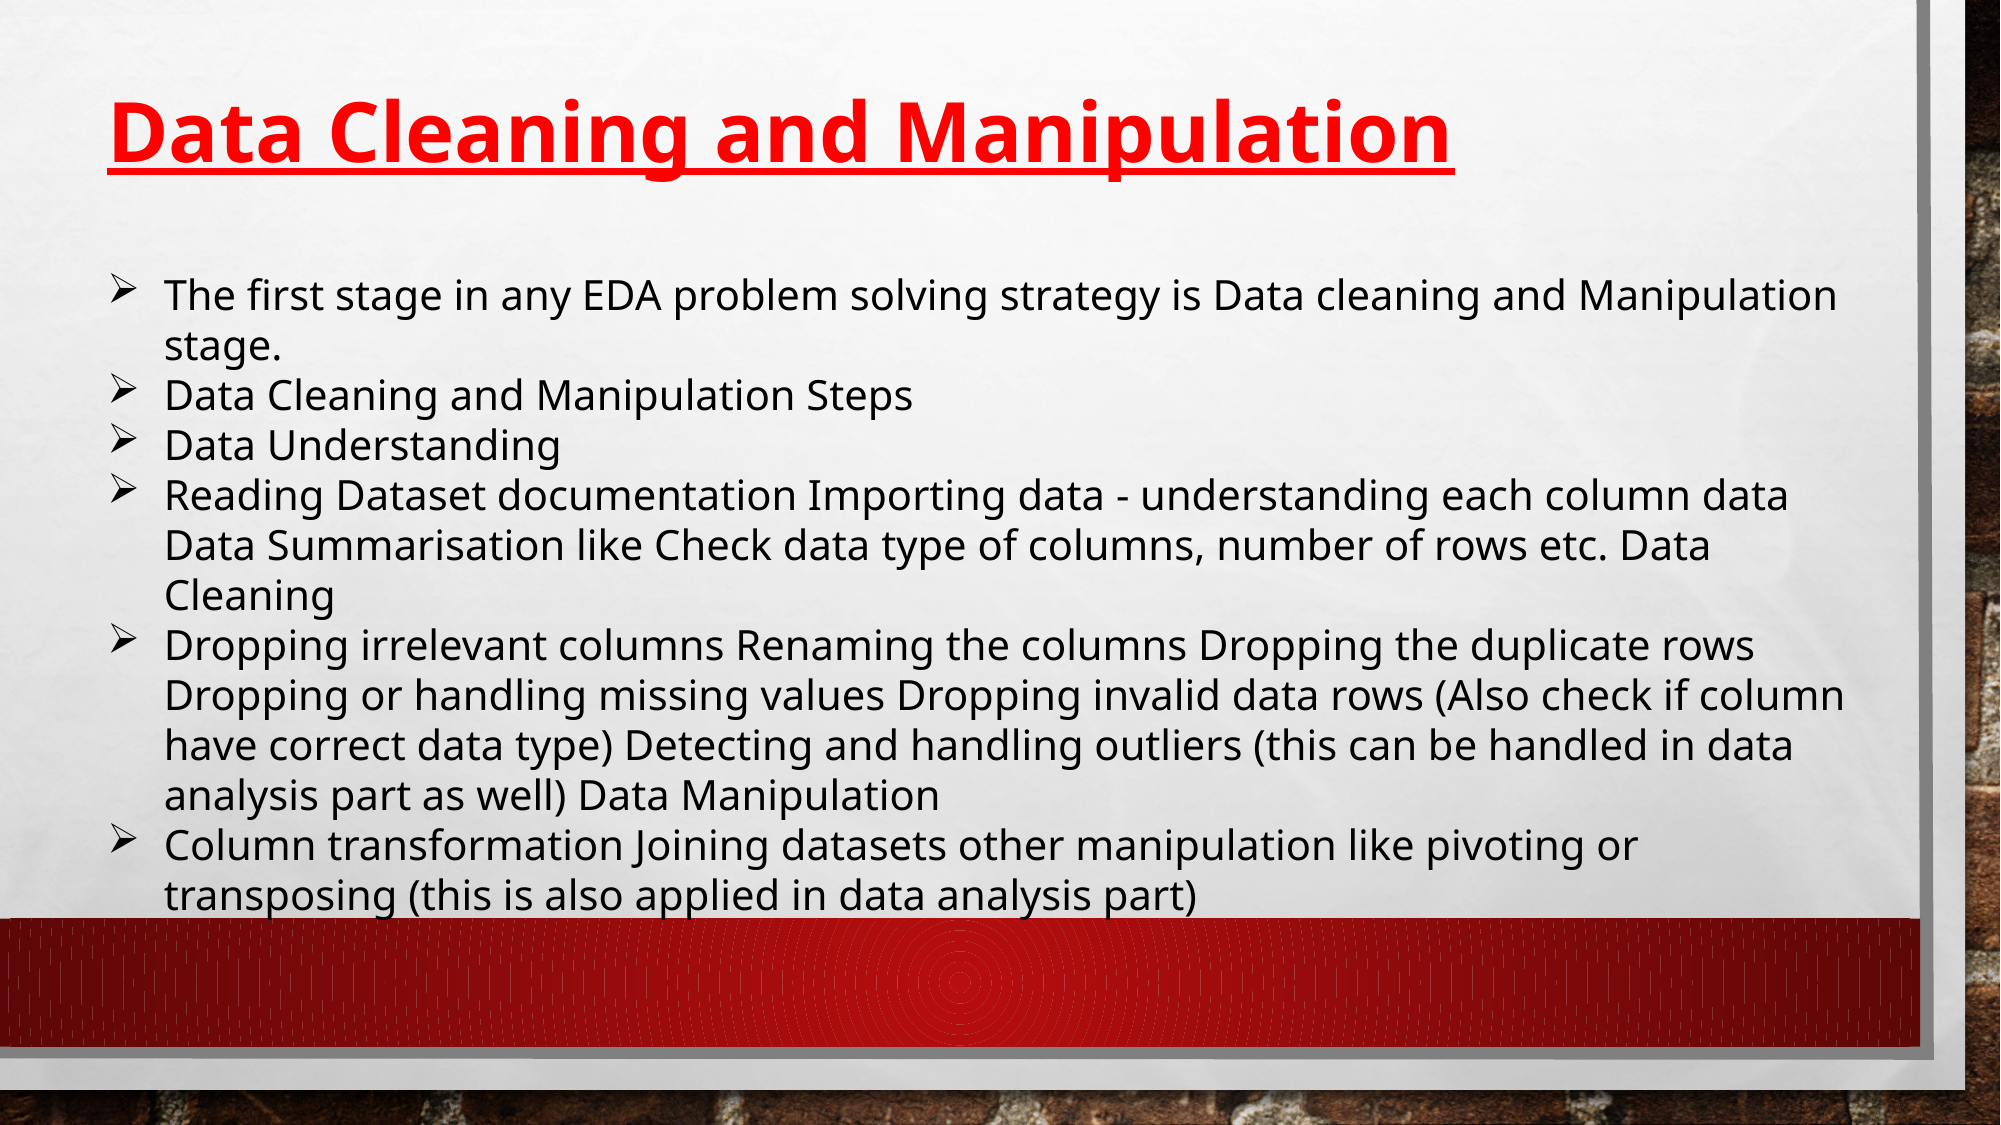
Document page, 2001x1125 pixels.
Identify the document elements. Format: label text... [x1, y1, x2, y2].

picture [0, 0, 2000, 1125]
text_box The first stage in any EDA problem solving strategy is Data cleaning and Manipulation stage. Data Cleaning and Manipulation Steps Data Understanding Reading Dataset documentation Importing data - understanding each column data Data Summarisation like Check data type of columns, number of rows etc. Data Cleaning Dropping irrelevant columns Renaming the columns Dropping the duplicate rows Dropping or handling missing values Dropping invalid data rows (Also check if column have correct data type) Detecting and handling outliers (this can be handled in data analysis part as well) Data Manipulation Column transformation Joining datasets other manipulation like pivoting or transposing (this is also applied in data analysis part) [92, 261, 1875, 927]
text_box Data Cleaning and Manipulation [92, 71, 1706, 187]
